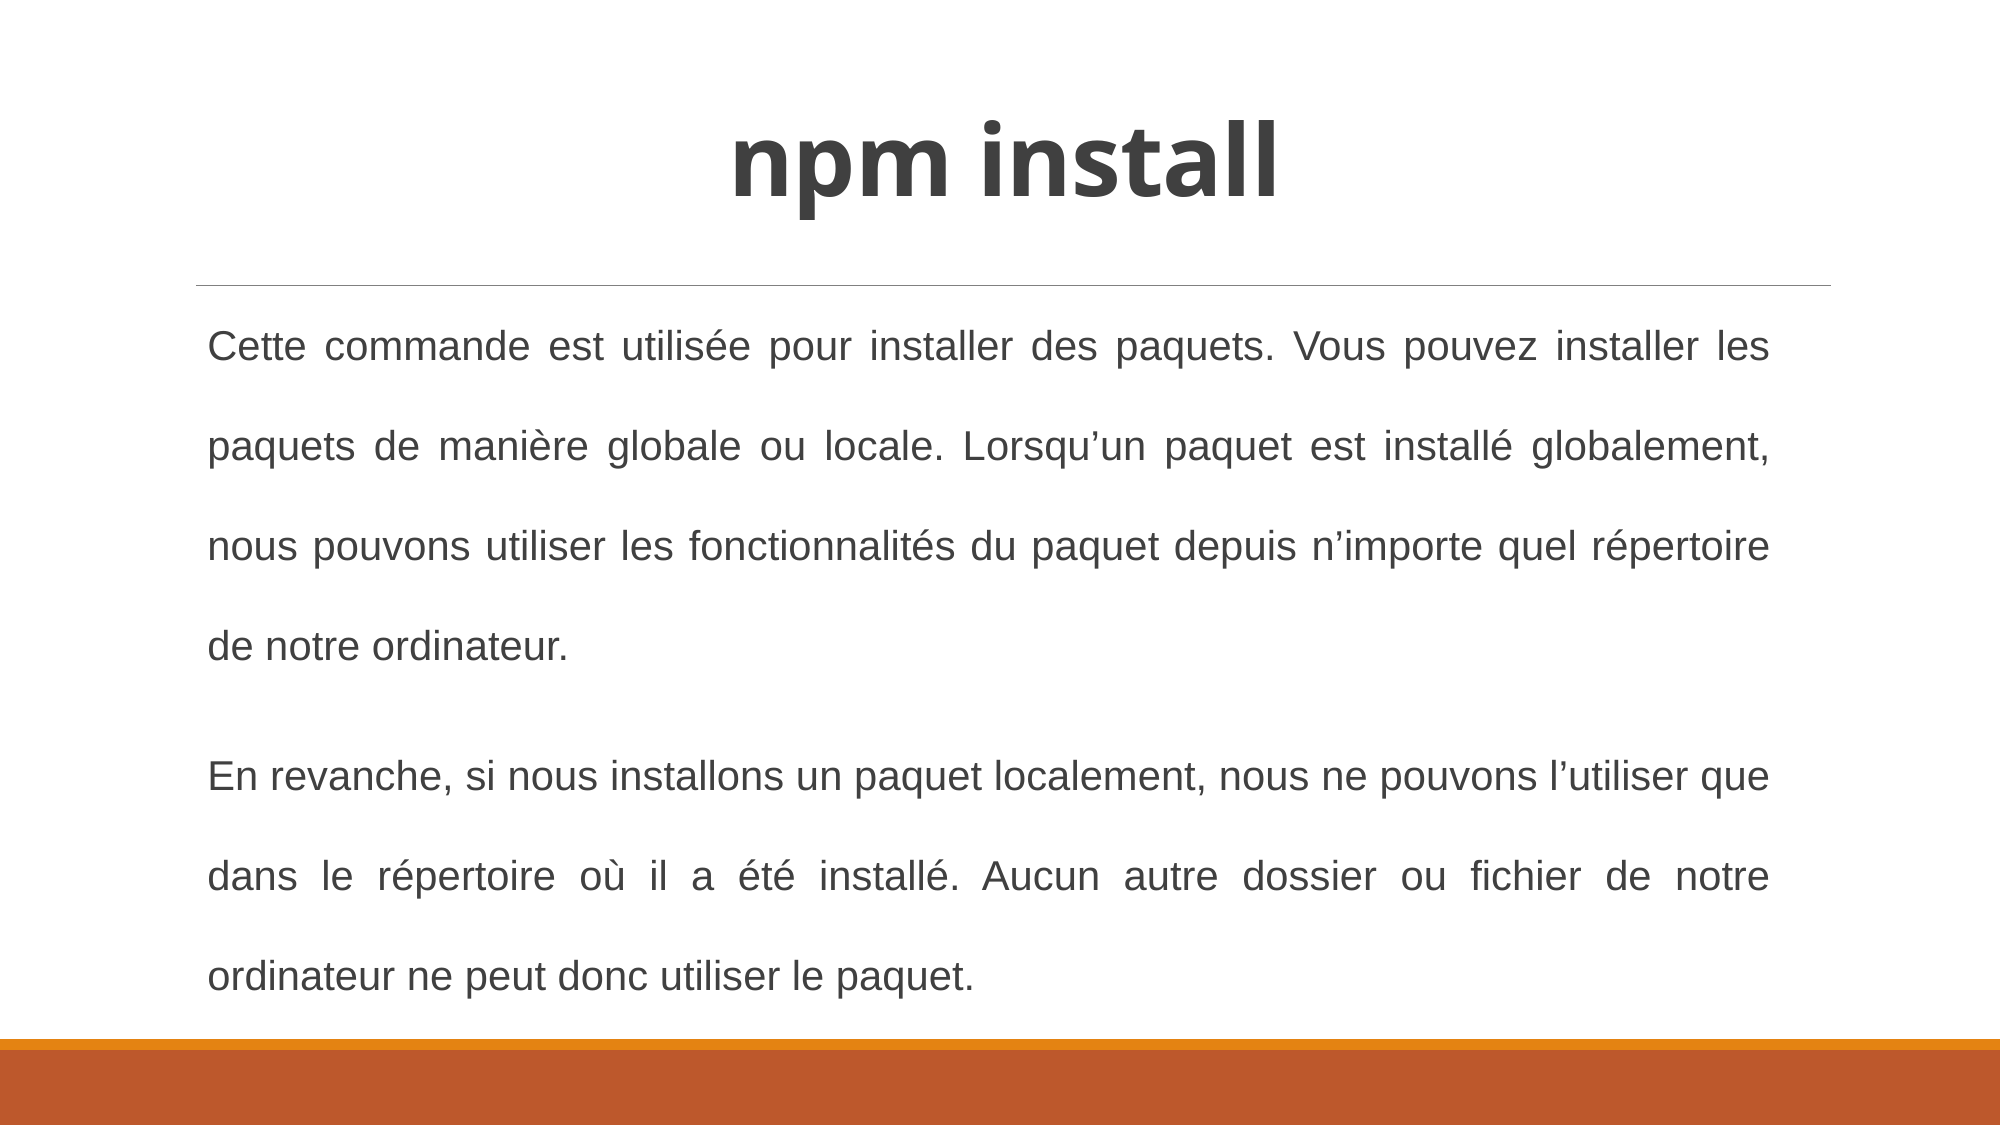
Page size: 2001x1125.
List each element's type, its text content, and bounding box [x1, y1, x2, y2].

title npm install [180, 47, 1830, 285]
list Cette commande est utilisée pour installer des paquets. Vous pouvez installer les paquets de manière globale ou locale. Lorsqu’un paquet est installé globalement, nous pouvons utiliser les fonctionnalités du paquet depuis n’importe quel répertoire de notre ordinateur. En revanche, si nous installons un paquet localement, nous ne pouvons l’utiliser que dans le répertoire où il a été installé. Aucun autre dossier ou fichier de notre ordinateur ne peut donc utiliser le paquet. [192, 261, 1772, 1082]
